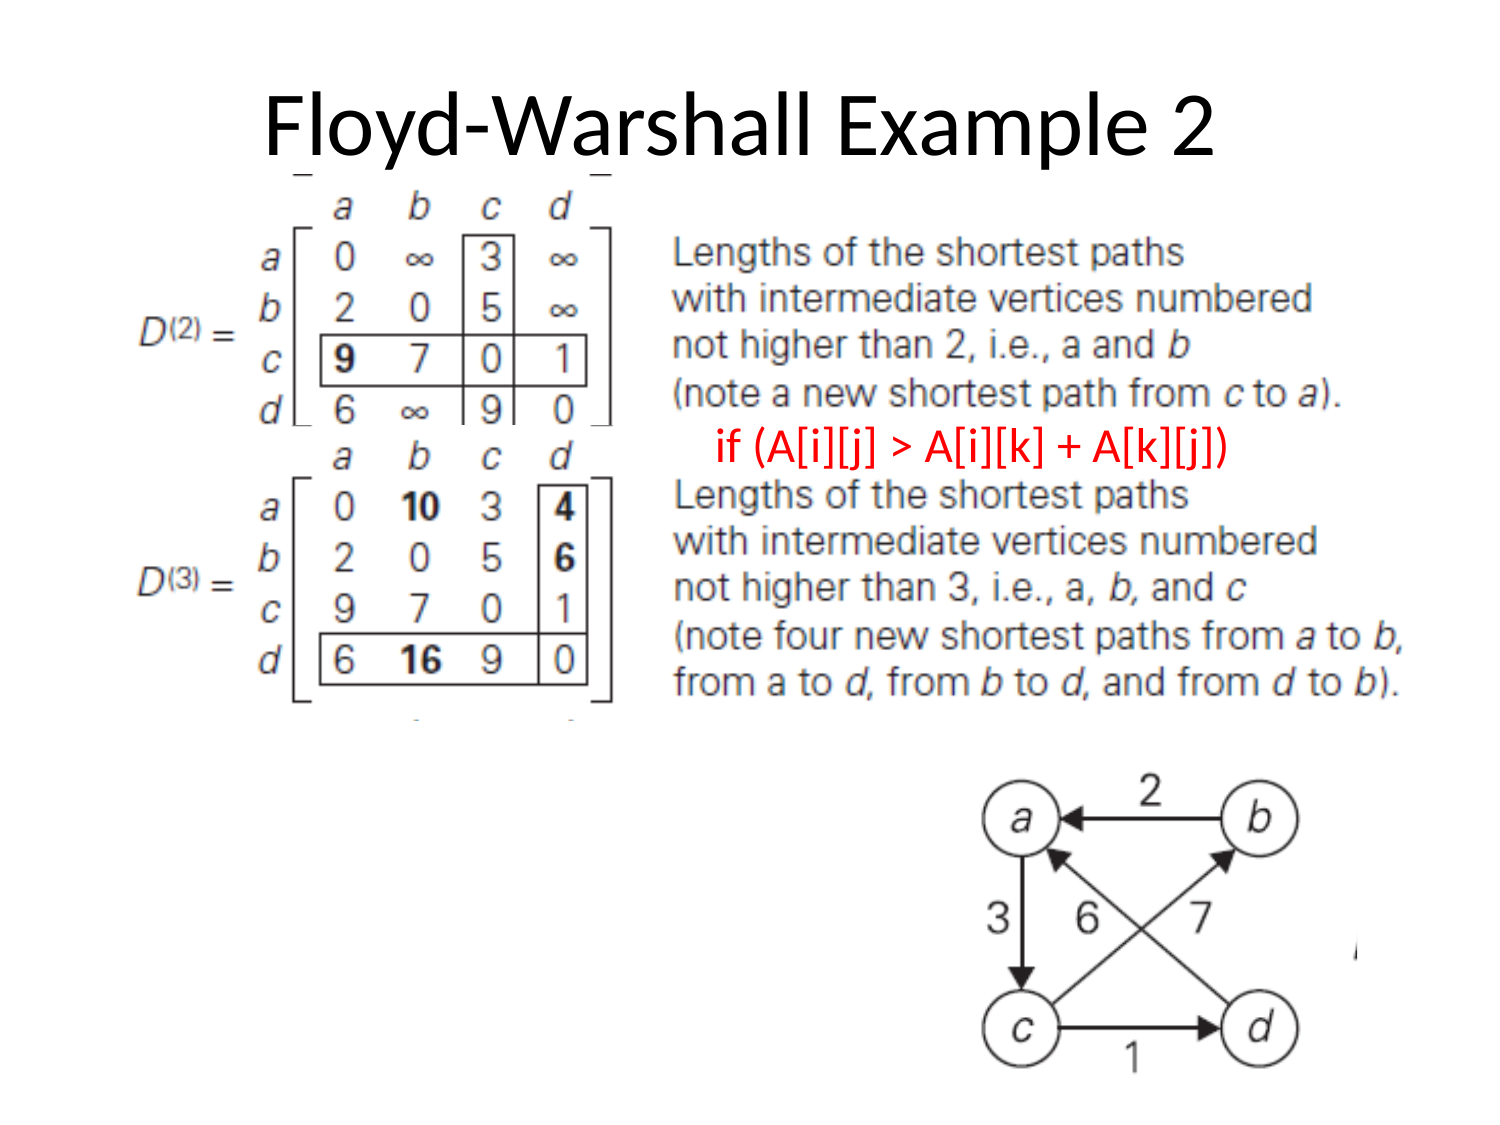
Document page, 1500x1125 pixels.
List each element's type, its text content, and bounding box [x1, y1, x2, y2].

picture [839, 742, 1358, 1125]
title Floyd-Warshall Example 2 [66, 24, 1417, 213]
picture [110, 174, 1412, 721]
